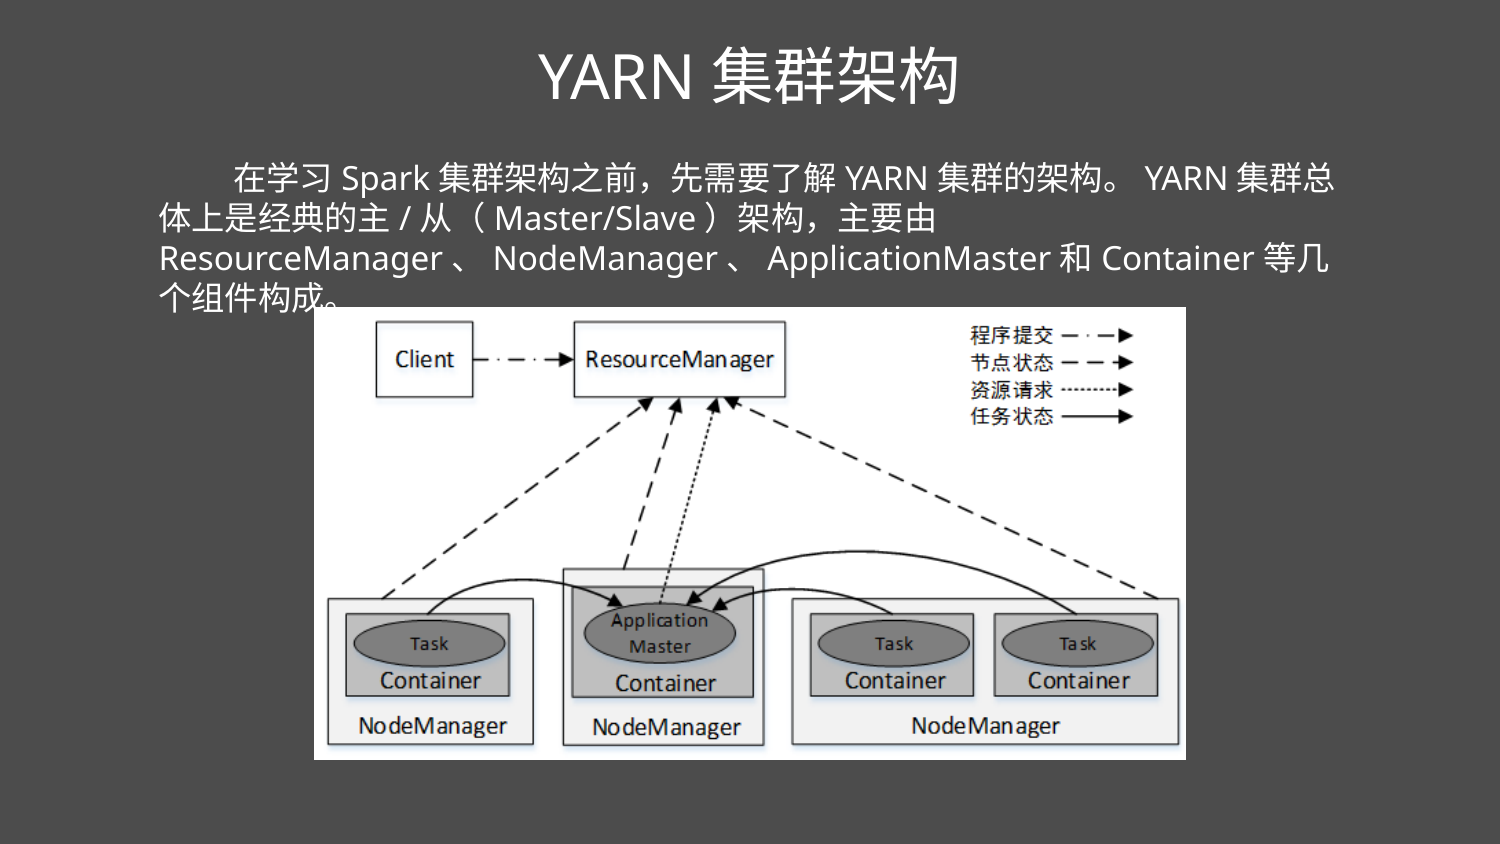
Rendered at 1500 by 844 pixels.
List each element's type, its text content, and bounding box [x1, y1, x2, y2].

text_box 在学习Spark集群架构之前，先需要了解YARN集群的架构。YARN集群总体上是经典的主/从（Master/Slave）架构，主要由ResourceManager、NodeManager、ApplicationMaster和Container等几个组件构成。 [143, 149, 1357, 844]
picture [314, 307, 1186, 761]
text_box YARN集群架构 [0, 1, 1500, 151]
